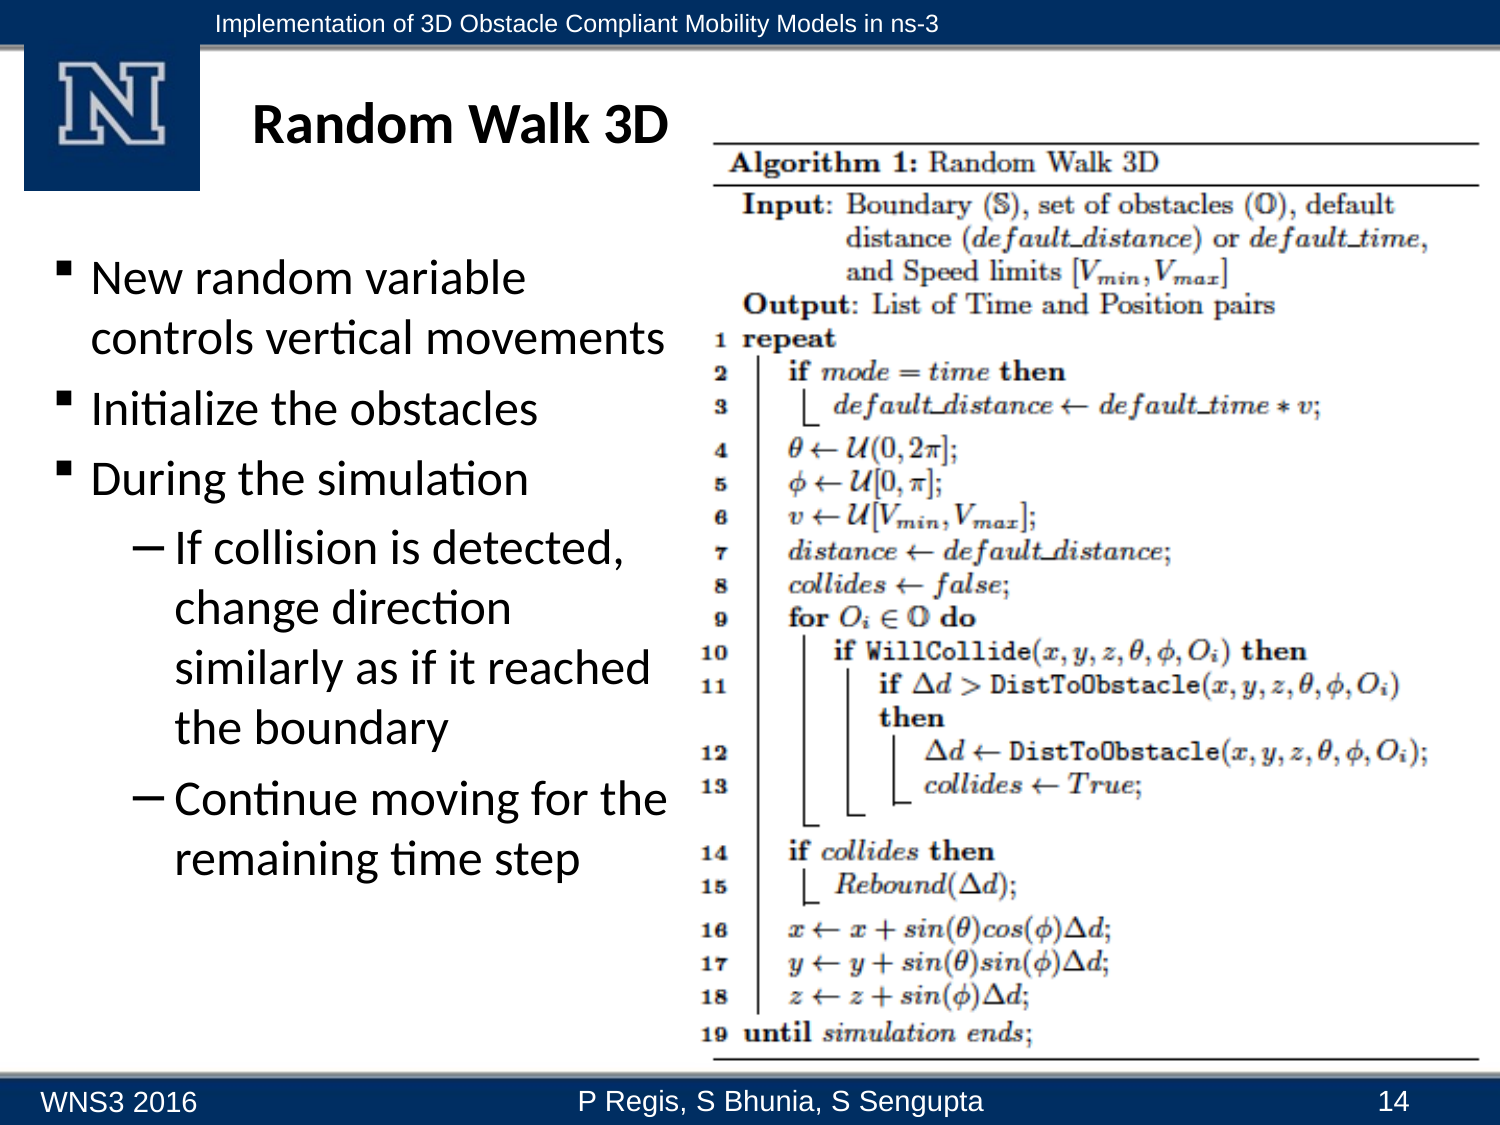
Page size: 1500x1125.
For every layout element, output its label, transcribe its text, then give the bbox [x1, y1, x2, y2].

picture [0, 137, 1500, 1125]
picture [0, 0, 1500, 191]
list New random variable controls vertical movements Initialize the obstacles During the simulation If collision is detected, change direction similarly as if it reached the boundary Continue moving for the remaining time step [37, 237, 690, 1038]
title Random Walk 3D [237, 62, 1450, 188]
slide_number 14 [1074, 1074, 1426, 1125]
